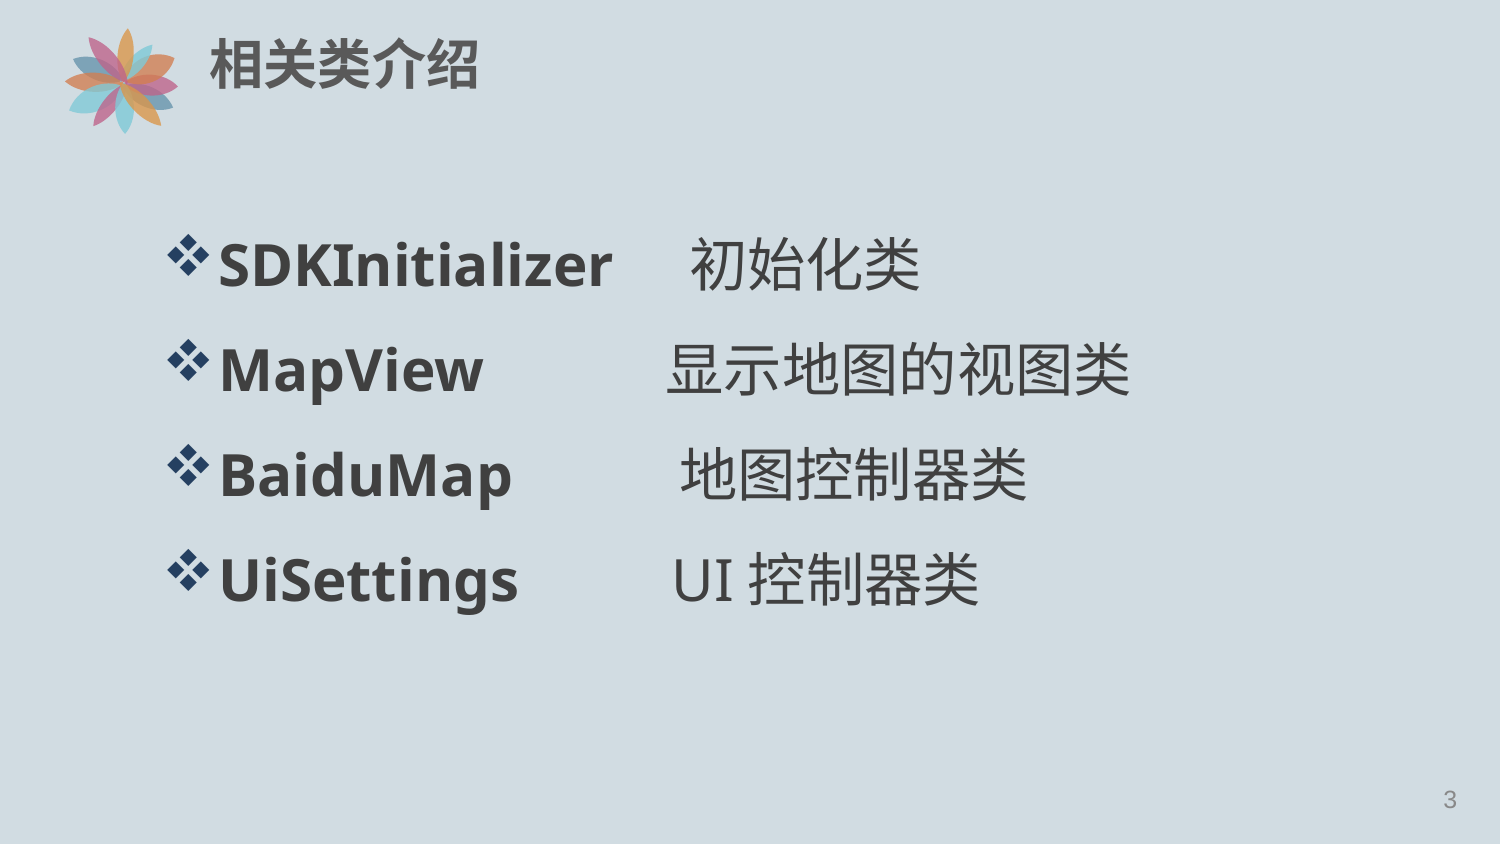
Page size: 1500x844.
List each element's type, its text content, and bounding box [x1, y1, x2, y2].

title 相关类介绍 [194, 23, 1400, 140]
slide_number 2 [1364, 776, 1473, 822]
text_box SDKInitializer 初始化类 MapView 显示地图的视图类 BaiduMap 地图控制器类 UiSettings UI控制器类 [147, 185, 1311, 648]
